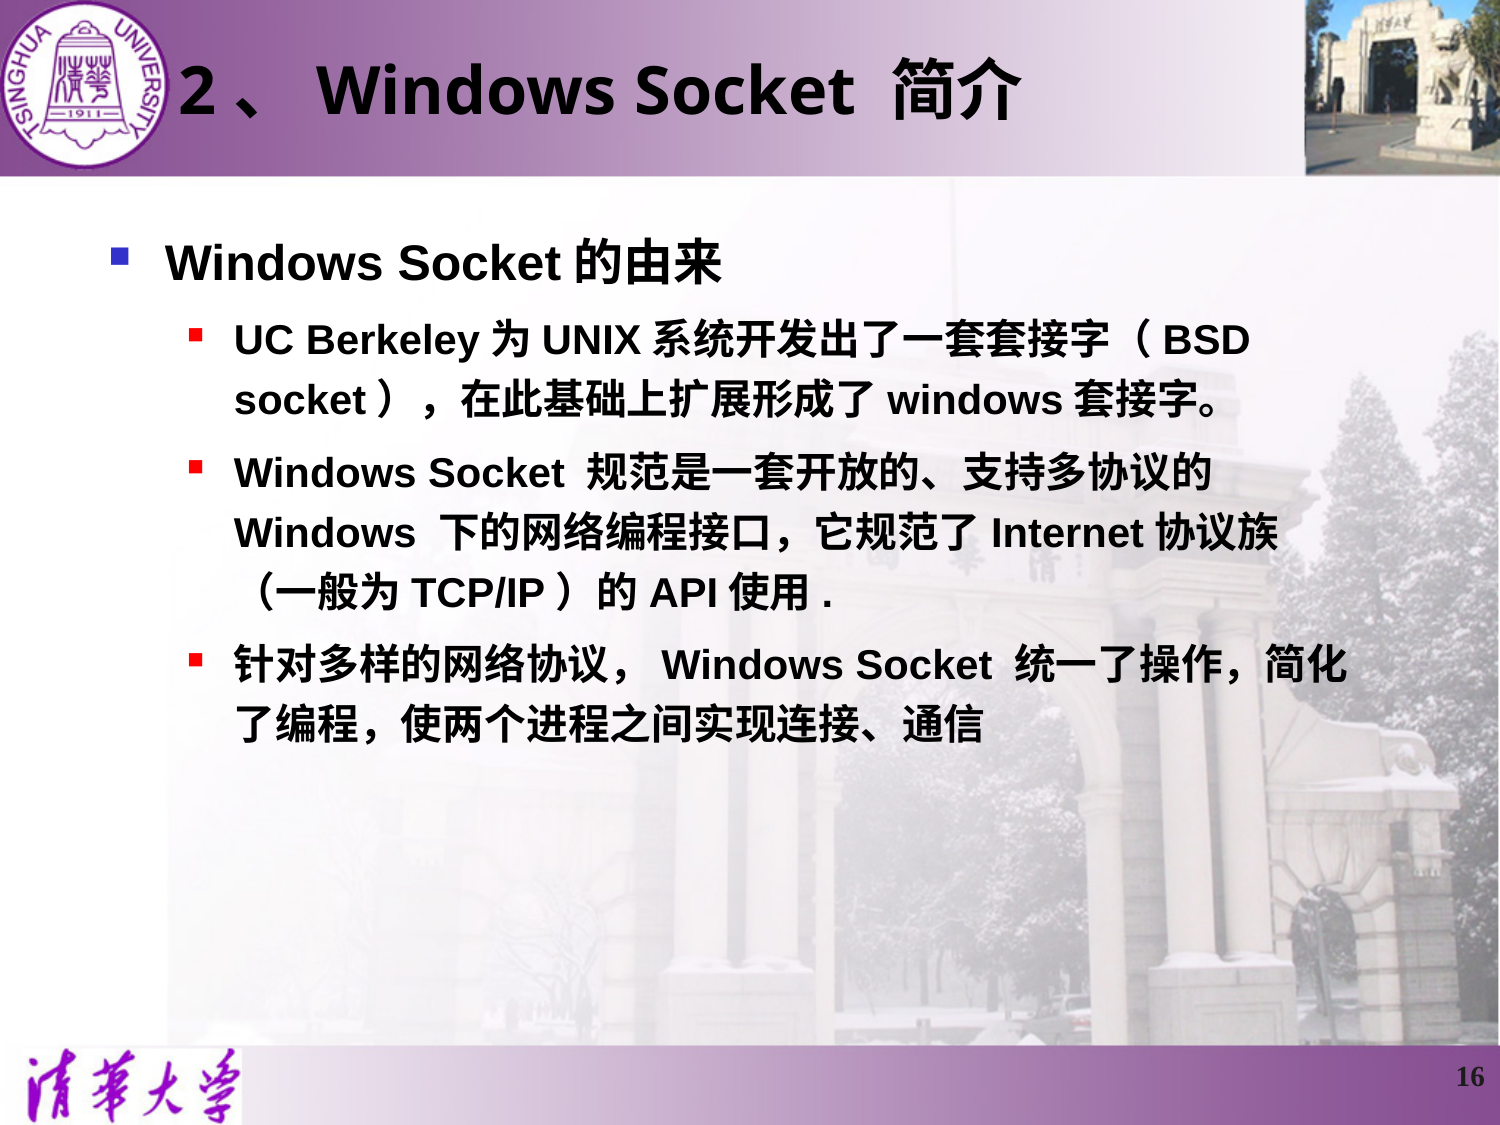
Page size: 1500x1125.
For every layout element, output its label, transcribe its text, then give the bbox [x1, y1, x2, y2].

slide_number 16 [1187, 1050, 1500, 1125]
list Windows Socket的由来 UC Berkeley为UNIX系统开发出了一套套接字（BSD socket），在此基础上扩展形成了windows套接字。 Windows Socket 规范是一套开放的、支持多协议的Windows 下的网络编程接口，它规范了Internet协议族（一般为TCP/IP）的API使用. 针对多样的网络协议，Windows Socket 统一了操作，简化了编程，使两个进程之间实现连接、通信 [93, 210, 1369, 1000]
text_box 2、Windows Socket 简介 [164, 23, 1407, 153]
picture [0, 0, 1500, 1125]
